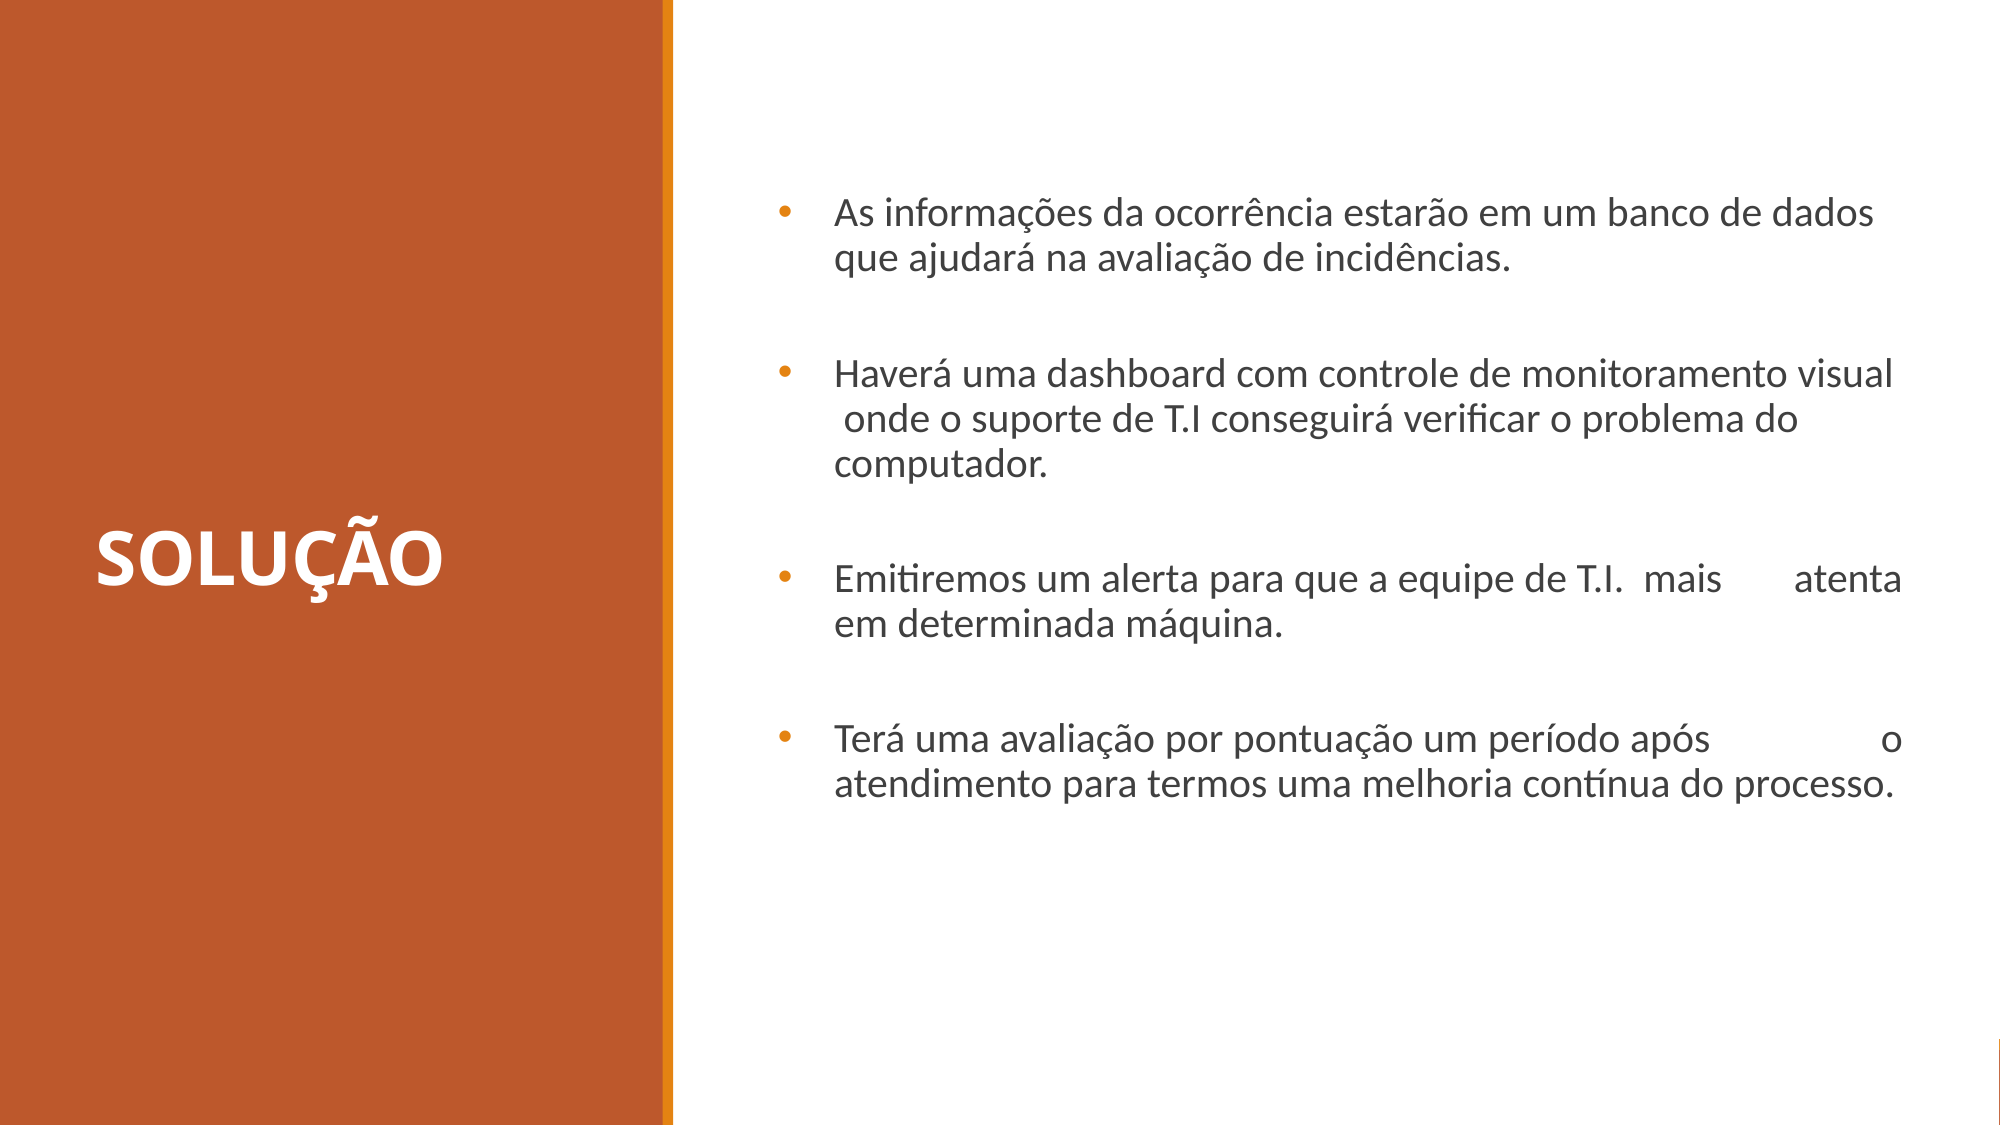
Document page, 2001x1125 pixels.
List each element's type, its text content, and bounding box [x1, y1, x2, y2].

list As informações da ocorrência estarão em um banco de dados que ajudará na avaliação de incidências. Haverá uma dashboard com controle de monitoramento visual onde o suporte de T.I conseguirá verificar o problema do computador. Emitiremos um alerta para que a equipe de T.I. mais atenta em determinada máquina. Terá uma avaliação por pontuação um período após o atendimento para termos uma melhoria contínua do processo. [777, 99, 1903, 1026]
text_box [674, 0, 2000, 1125]
title SOLUÇÃO [80, 99, 587, 1026]
text_box [661, 0, 674, 1125]
text_box [0, 0, 661, 1125]
